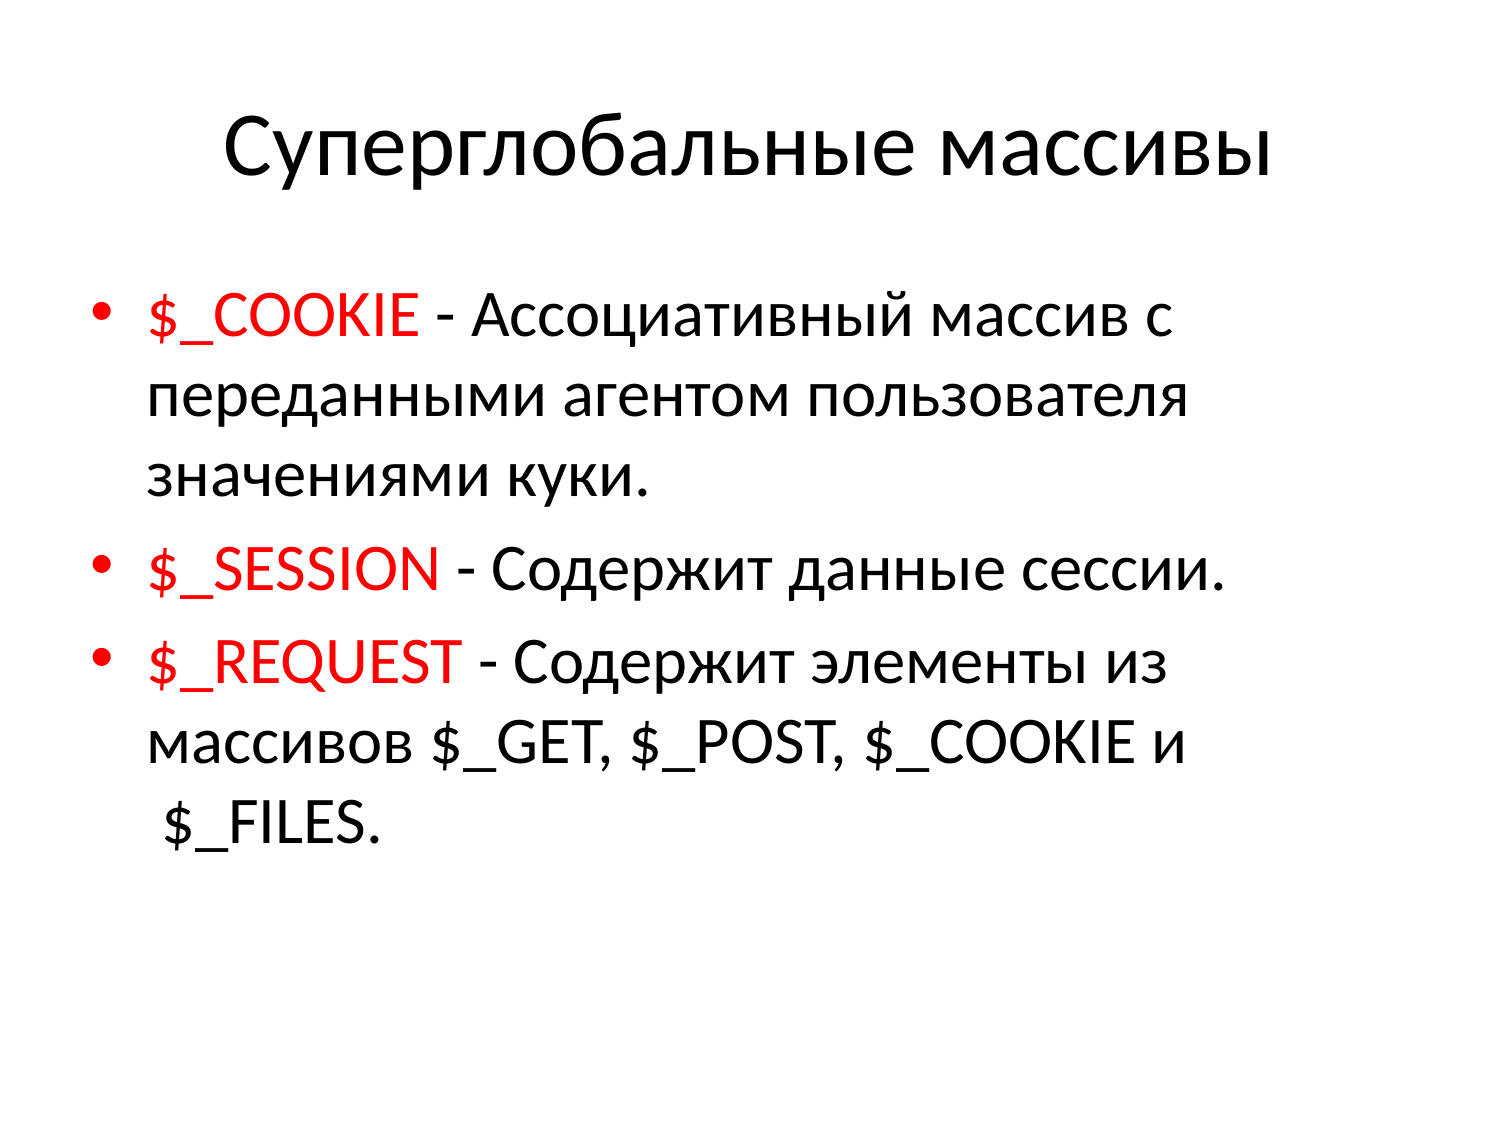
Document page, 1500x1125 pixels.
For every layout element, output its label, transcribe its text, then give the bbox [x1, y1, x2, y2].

title Суперглобальные массивы [75, 45, 1425, 233]
list $_COOKIE - Ассоциативный массив с переданными агентом пользователя значениями куки. $_SESSION - Содержит данные сессии. $_REQUEST - Содержит элементы из массивов $_GET, $_POST, $_COOKIE и $_FILES. [75, 262, 1425, 1005]
